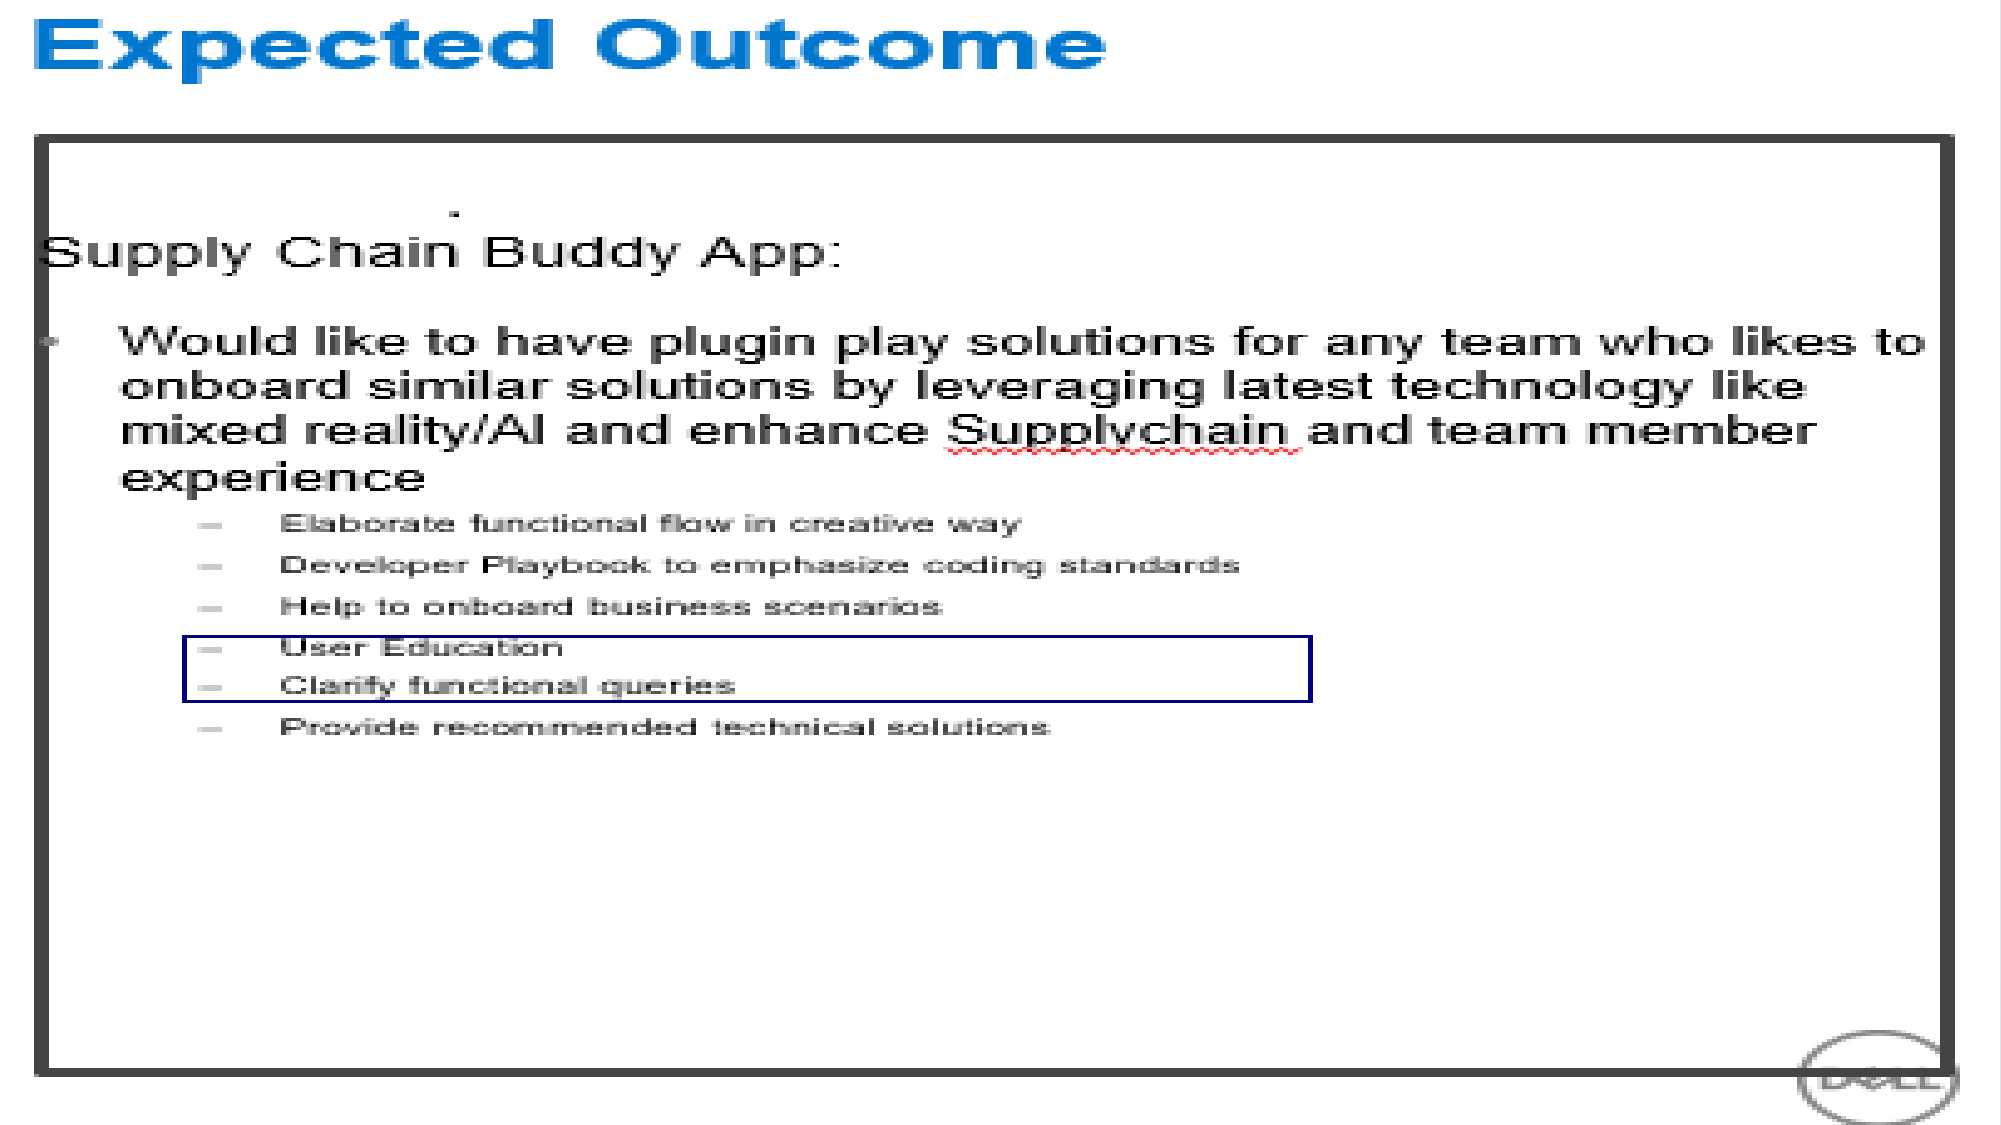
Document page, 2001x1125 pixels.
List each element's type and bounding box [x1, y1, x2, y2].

list [0, 0, 2000, 1125]
